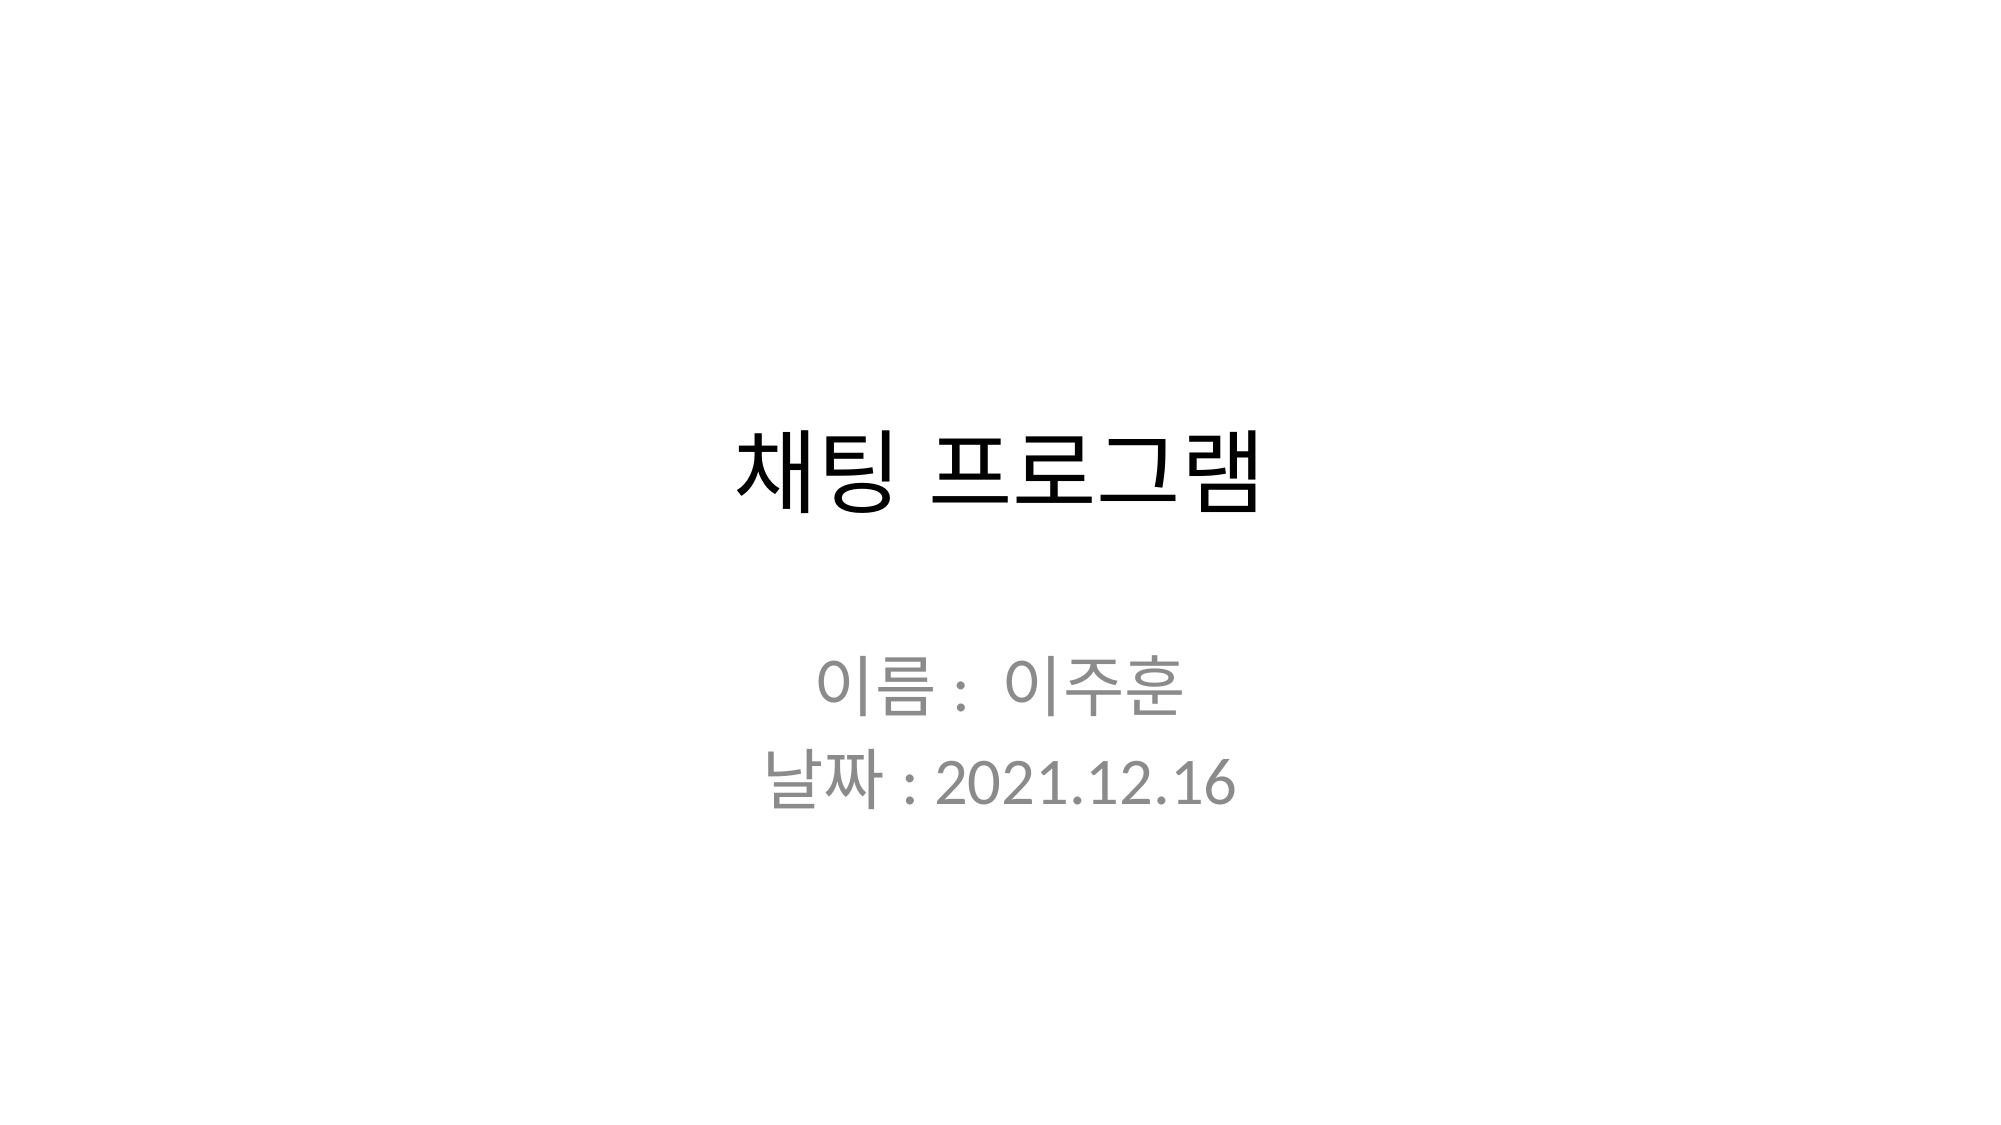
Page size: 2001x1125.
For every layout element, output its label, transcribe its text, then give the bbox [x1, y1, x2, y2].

subtitle 이름: 이주훈 날짜: 2021.12.16 [300, 637, 1700, 925]
title 채팅 프로그램 [150, 349, 1850, 591]
